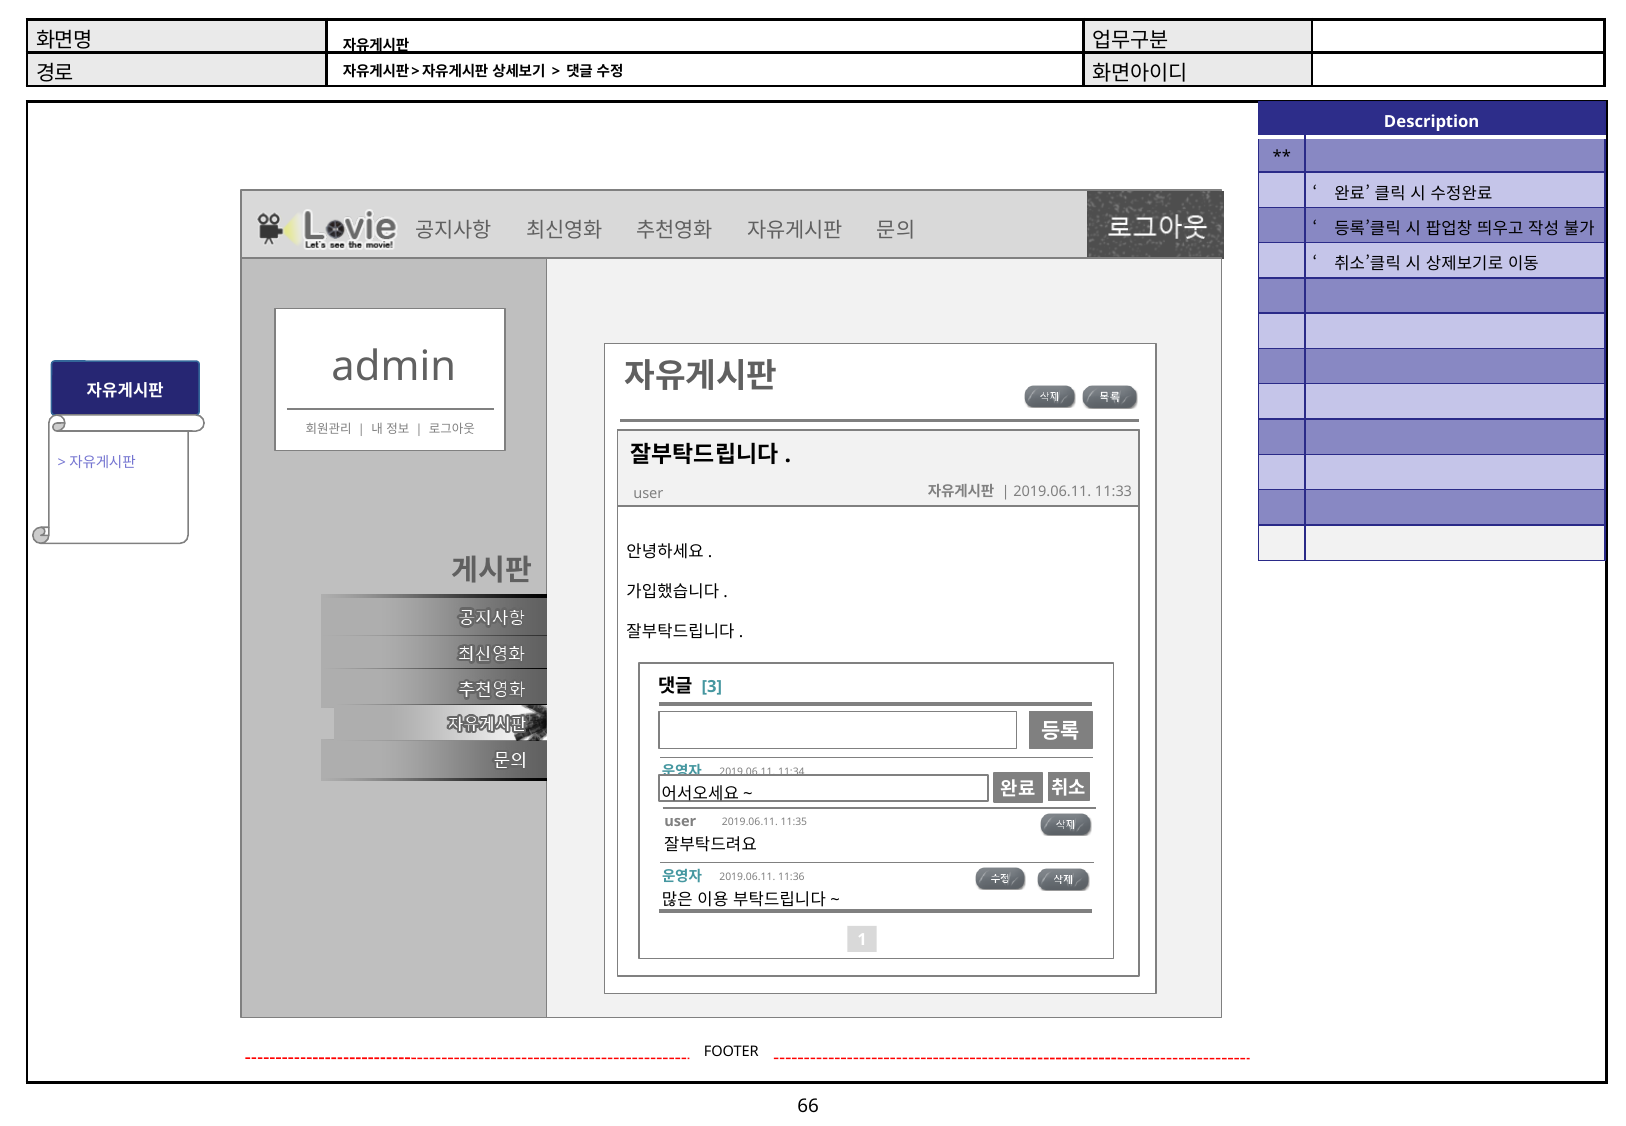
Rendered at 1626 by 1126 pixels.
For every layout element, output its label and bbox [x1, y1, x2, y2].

picture [320, 594, 547, 781]
picture [1024, 384, 1076, 408]
table_cell [1259, 455, 1304, 489]
table_cell [1259, 349, 1304, 383]
table_cell [1259, 208, 1304, 242]
table_cell [1306, 384, 1604, 418]
table_cell [1306, 243, 1604, 277]
table_cell [1259, 173, 1304, 207]
table_cell [1306, 173, 1604, 207]
table_header [1259, 102, 1604, 135]
table_cell [1259, 279, 1304, 312]
table_cell [1306, 314, 1604, 348]
table_cell [1259, 314, 1304, 348]
table_cell [1306, 490, 1604, 524]
table_cell [1306, 208, 1604, 242]
table_cell [1306, 420, 1604, 454]
table_cell [1306, 455, 1604, 489]
table_cell [1259, 526, 1304, 560]
table_cell [1259, 420, 1304, 454]
table_cell [1306, 349, 1604, 383]
text_box [32, 361, 205, 544]
picture [255, 208, 402, 251]
title [328, 19, 1085, 87]
table_cell [1306, 139, 1604, 171]
table_cell [1259, 243, 1304, 277]
picture [1037, 868, 1090, 891]
picture [975, 867, 1027, 890]
table_cell [1259, 490, 1304, 524]
picture [1039, 813, 1092, 837]
table_cell [1306, 526, 1604, 560]
picture [1082, 385, 1139, 410]
table_cell [1259, 139, 1304, 171]
picture [1087, 191, 1224, 259]
text_box [241, 189, 1222, 1018]
table_cell [1306, 279, 1604, 312]
table_cell [1259, 384, 1304, 418]
